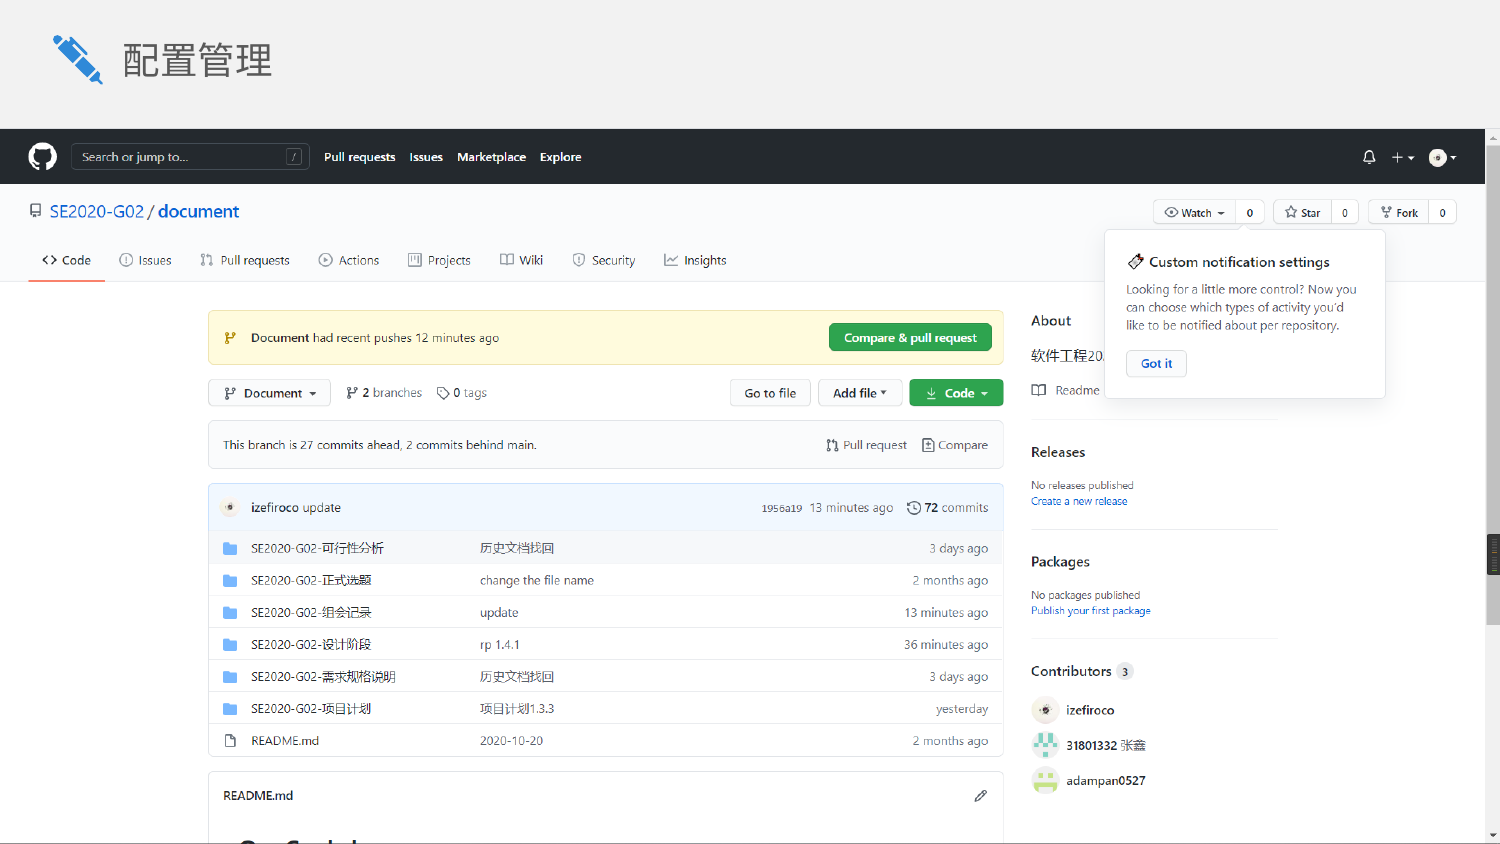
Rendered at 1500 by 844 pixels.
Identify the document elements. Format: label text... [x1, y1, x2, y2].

picture [0, 128, 1500, 844]
text_box 配置管理 [122, 28, 1152, 91]
